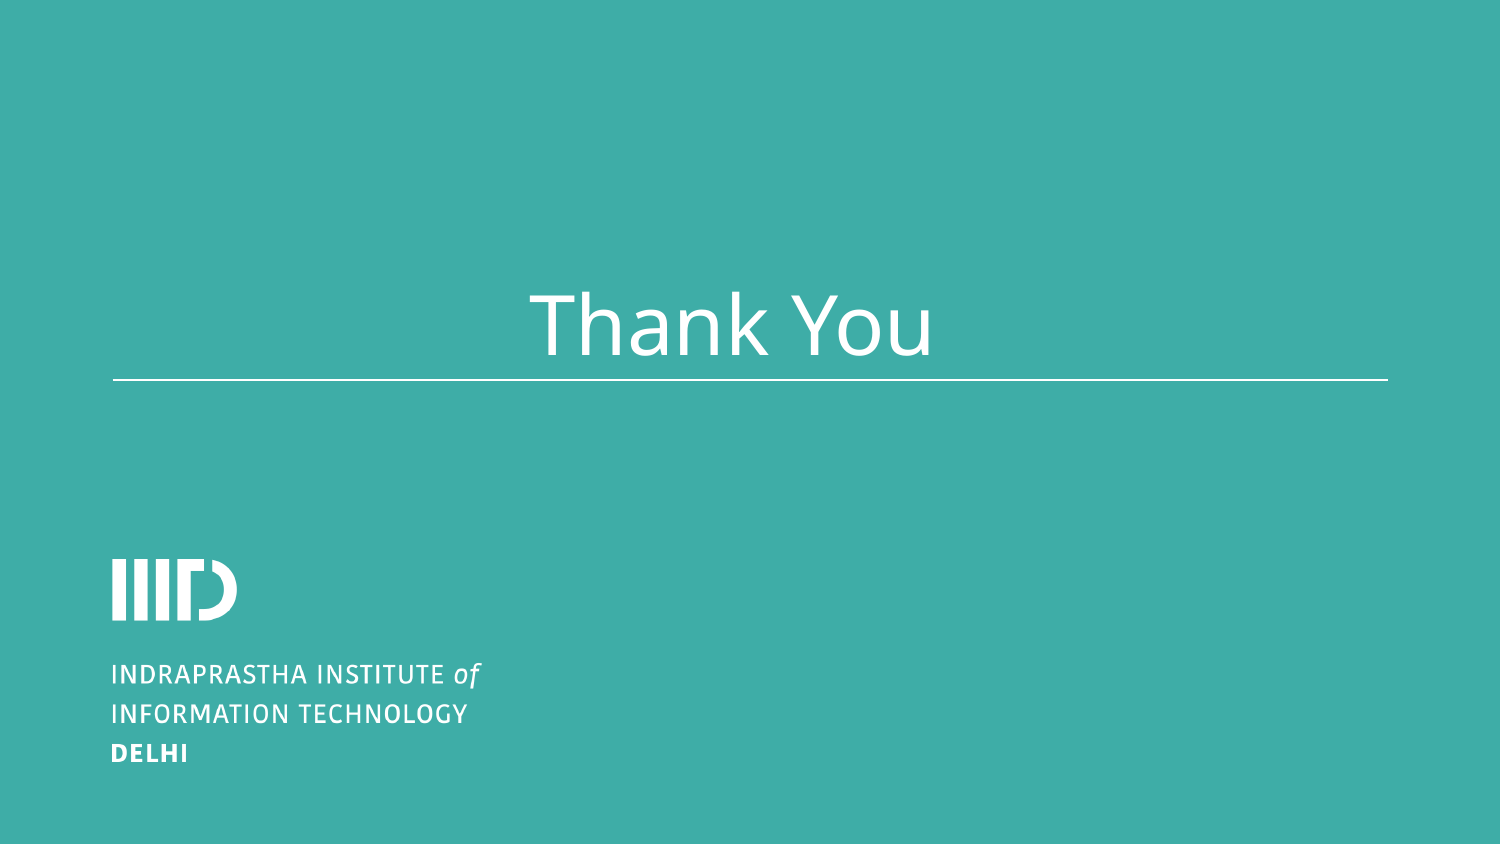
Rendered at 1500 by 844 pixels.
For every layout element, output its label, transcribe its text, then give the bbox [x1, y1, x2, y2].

picture [112, 558, 482, 762]
title Thank You [504, 148, 962, 380]
